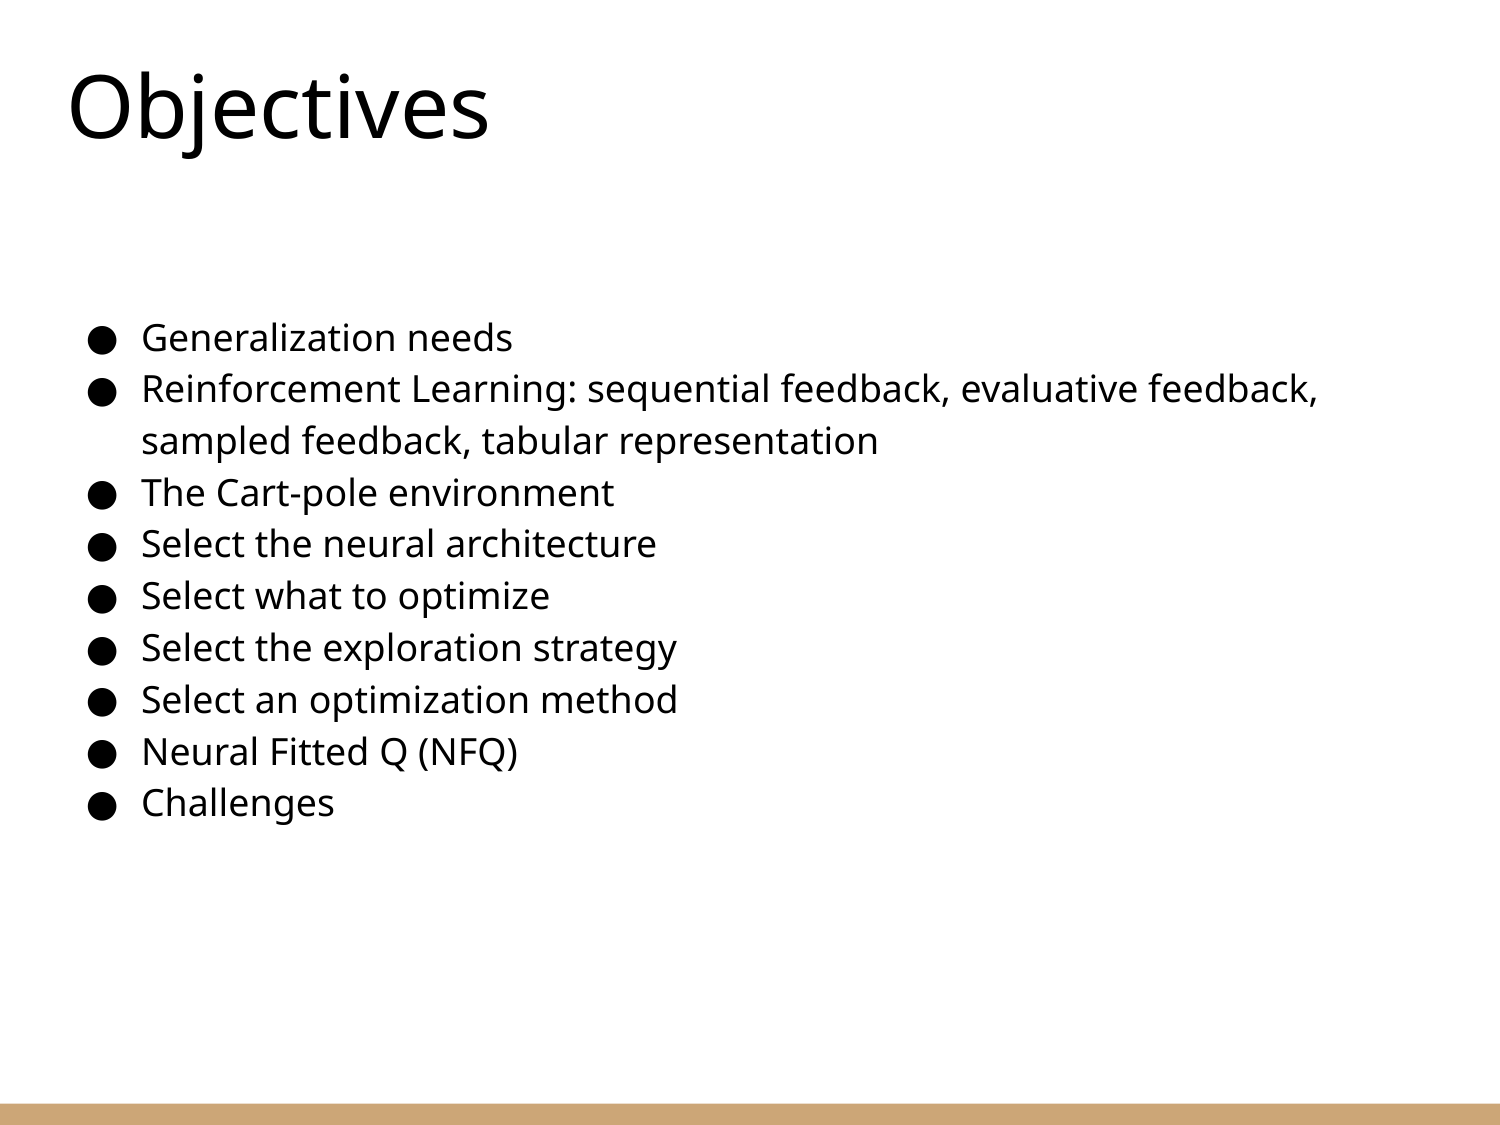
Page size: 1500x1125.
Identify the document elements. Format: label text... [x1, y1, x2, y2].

title Objectives [51, 69, 1449, 172]
list Generalization needs Reinforcement Learning: sequential feedback, evaluative feedback, sampled feedback, tabular representation The Cart-pole environment Select the neural architecture Select what to optimize Select the exploration strategy Select an optimization method Neural Fitted Q (NFQ) Challenges [51, 291, 1449, 861]
